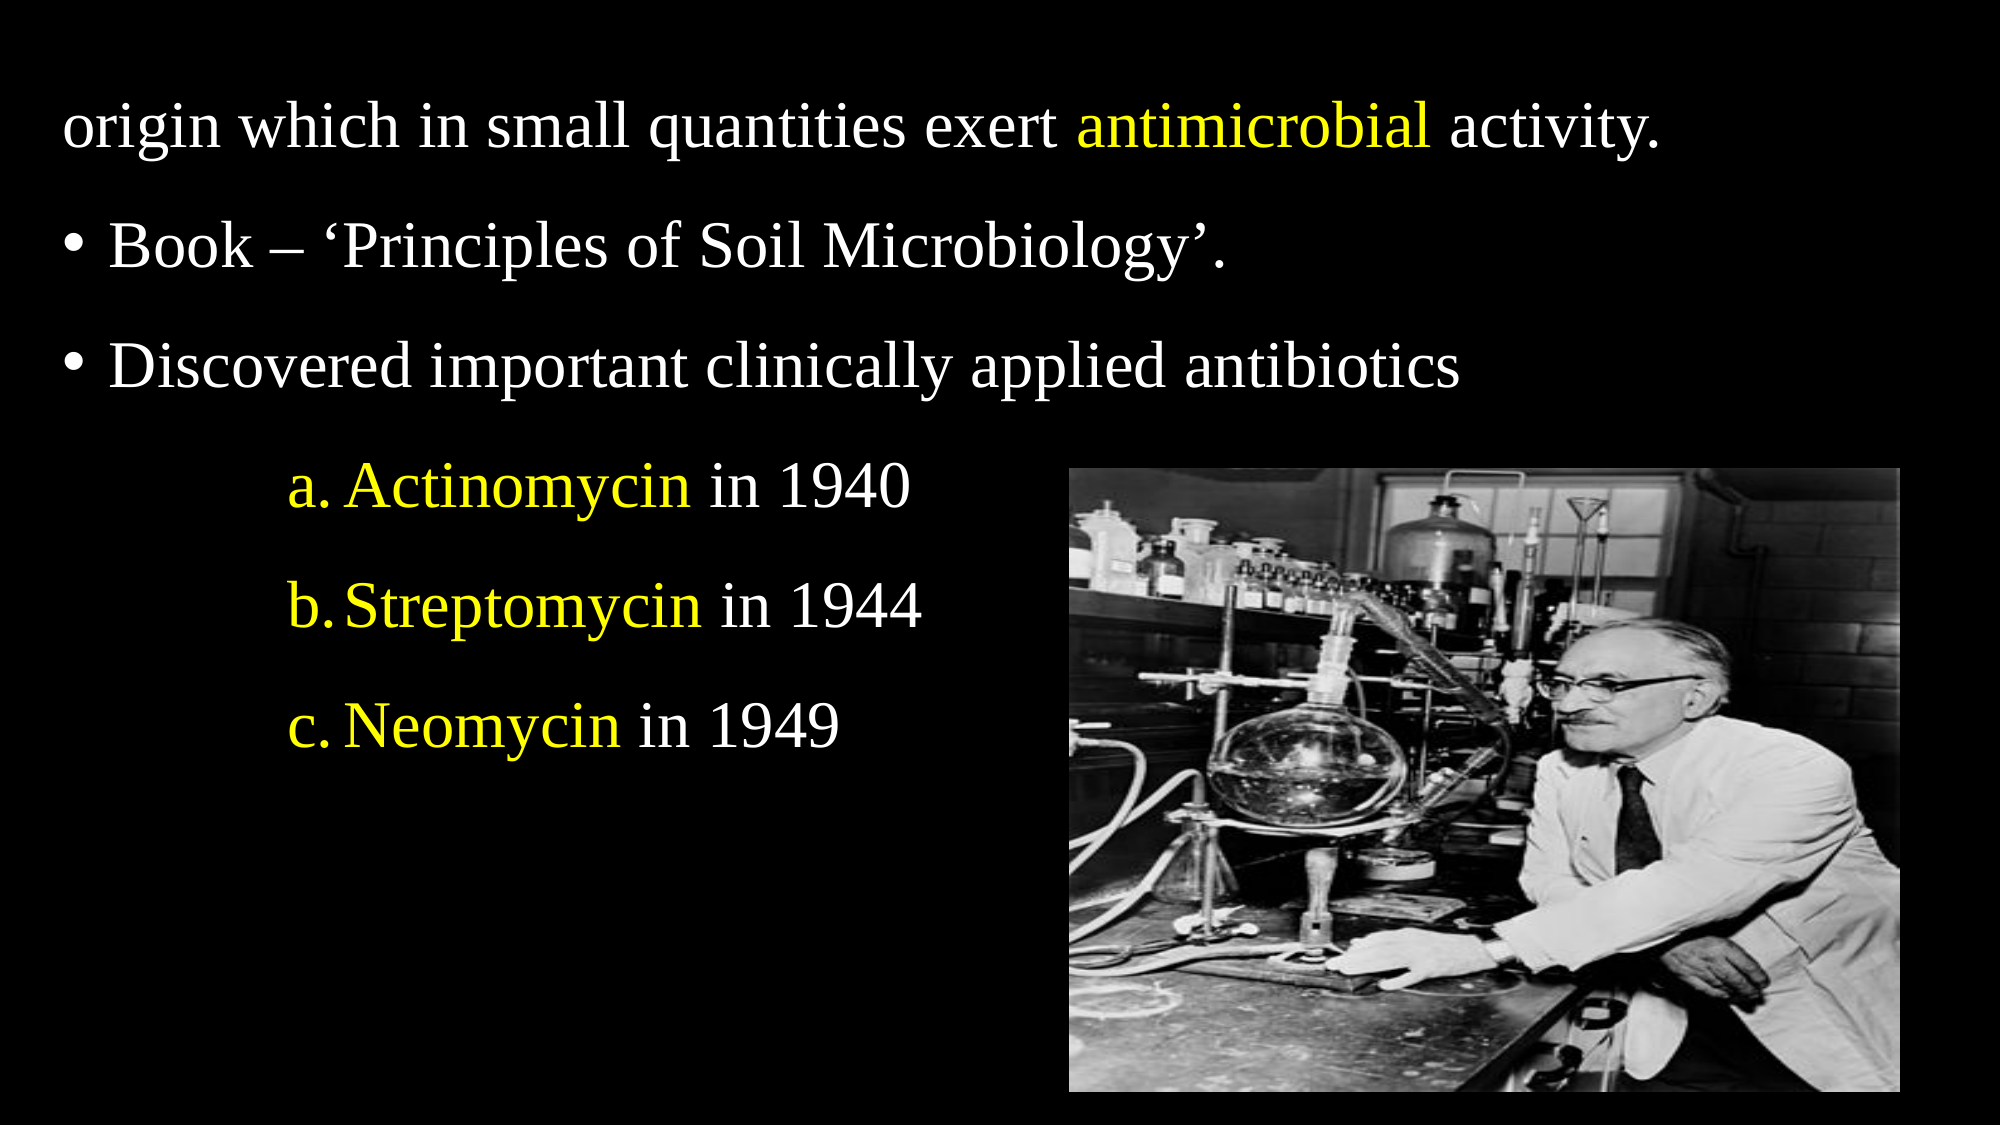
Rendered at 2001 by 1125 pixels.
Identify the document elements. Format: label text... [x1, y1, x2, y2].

text_box origin which in small quantities exert antimicrobial activity. Book – ‘Principles of Soil Microbiology’. Discovered important clinically applied antibiotics Actinomycin in 1940 Streptomycin in 1944 Neomycin in 1949 . [47, 33, 1857, 813]
picture [1069, 468, 1900, 1092]
